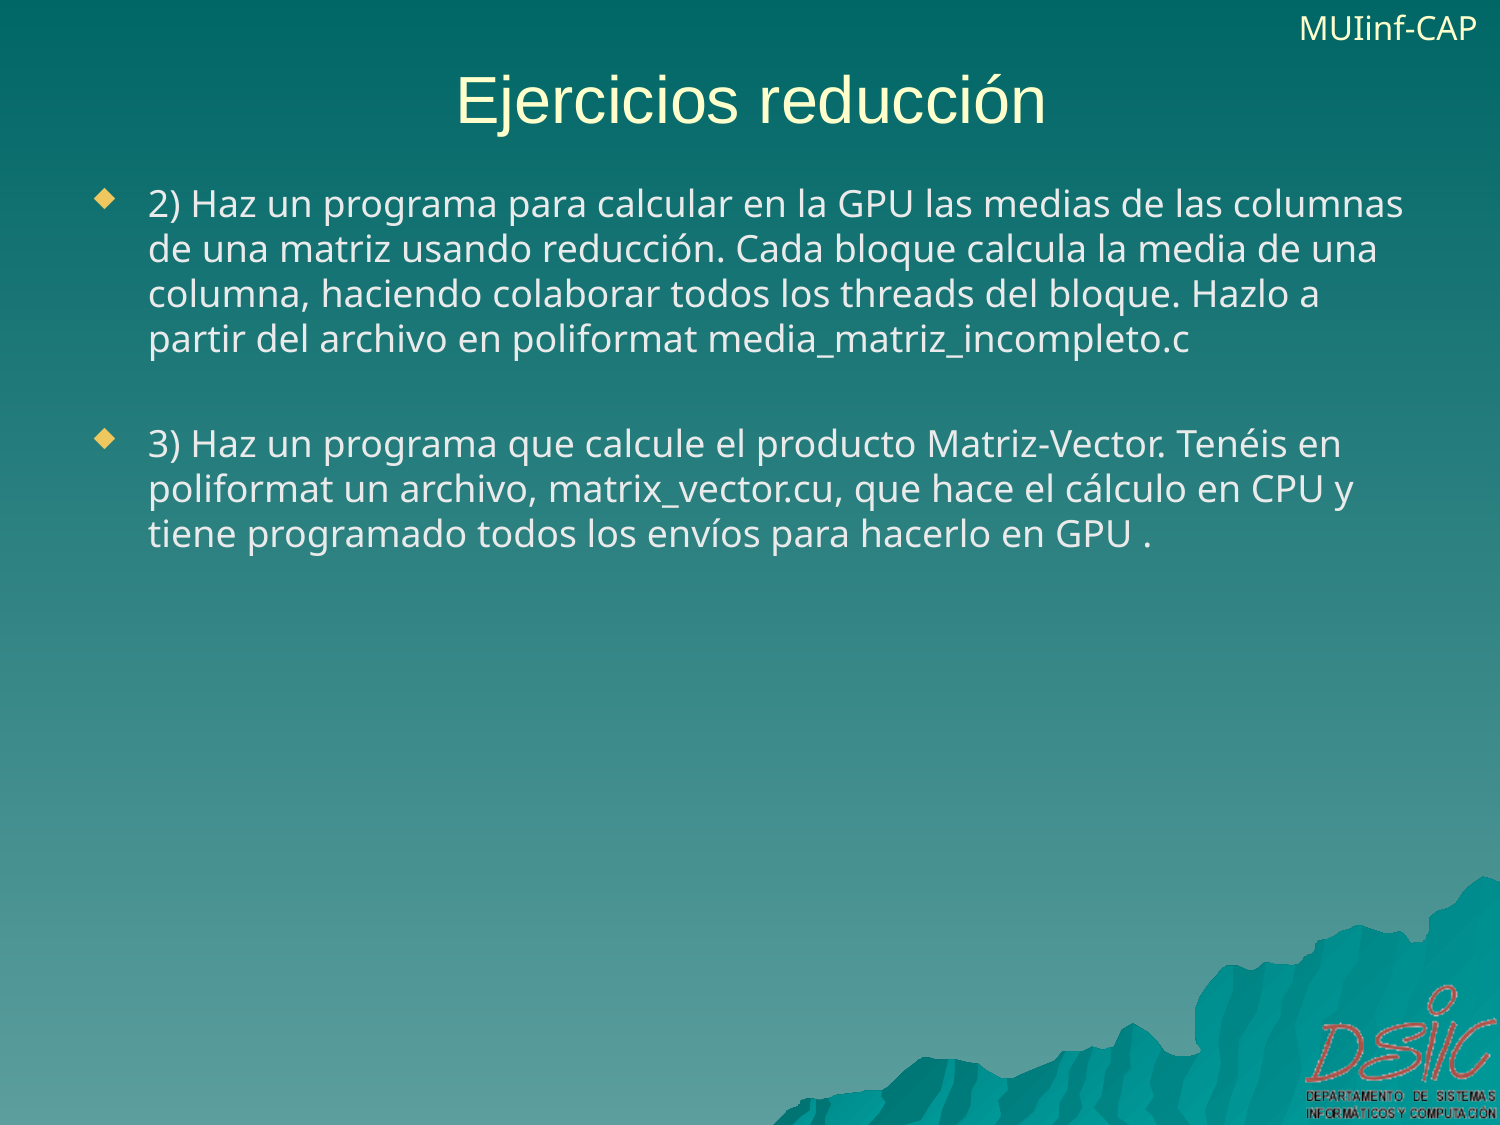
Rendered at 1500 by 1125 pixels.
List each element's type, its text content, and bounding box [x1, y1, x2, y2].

picture [1304, 979, 1500, 1125]
title Ejercicios reducción [76, 3, 1427, 172]
list 2) Haz un programa para calcular en la GPU las medias de las columnas de una matriz usando reducción. Cada bloque calcula la media de una columna, haciendo colaborar todos los threads del bloque. Hazlo a partir del archivo en poliformat media_matriz_incompleto.c 3) Haz un programa que calcule el producto Matriz-Vector. Tenéis en poliformat un archivo, matrix_vector.cu, que hace el cálculo en CPU y tiene programado todos los envíos para hacerlo en GPU . [76, 172, 1427, 916]
